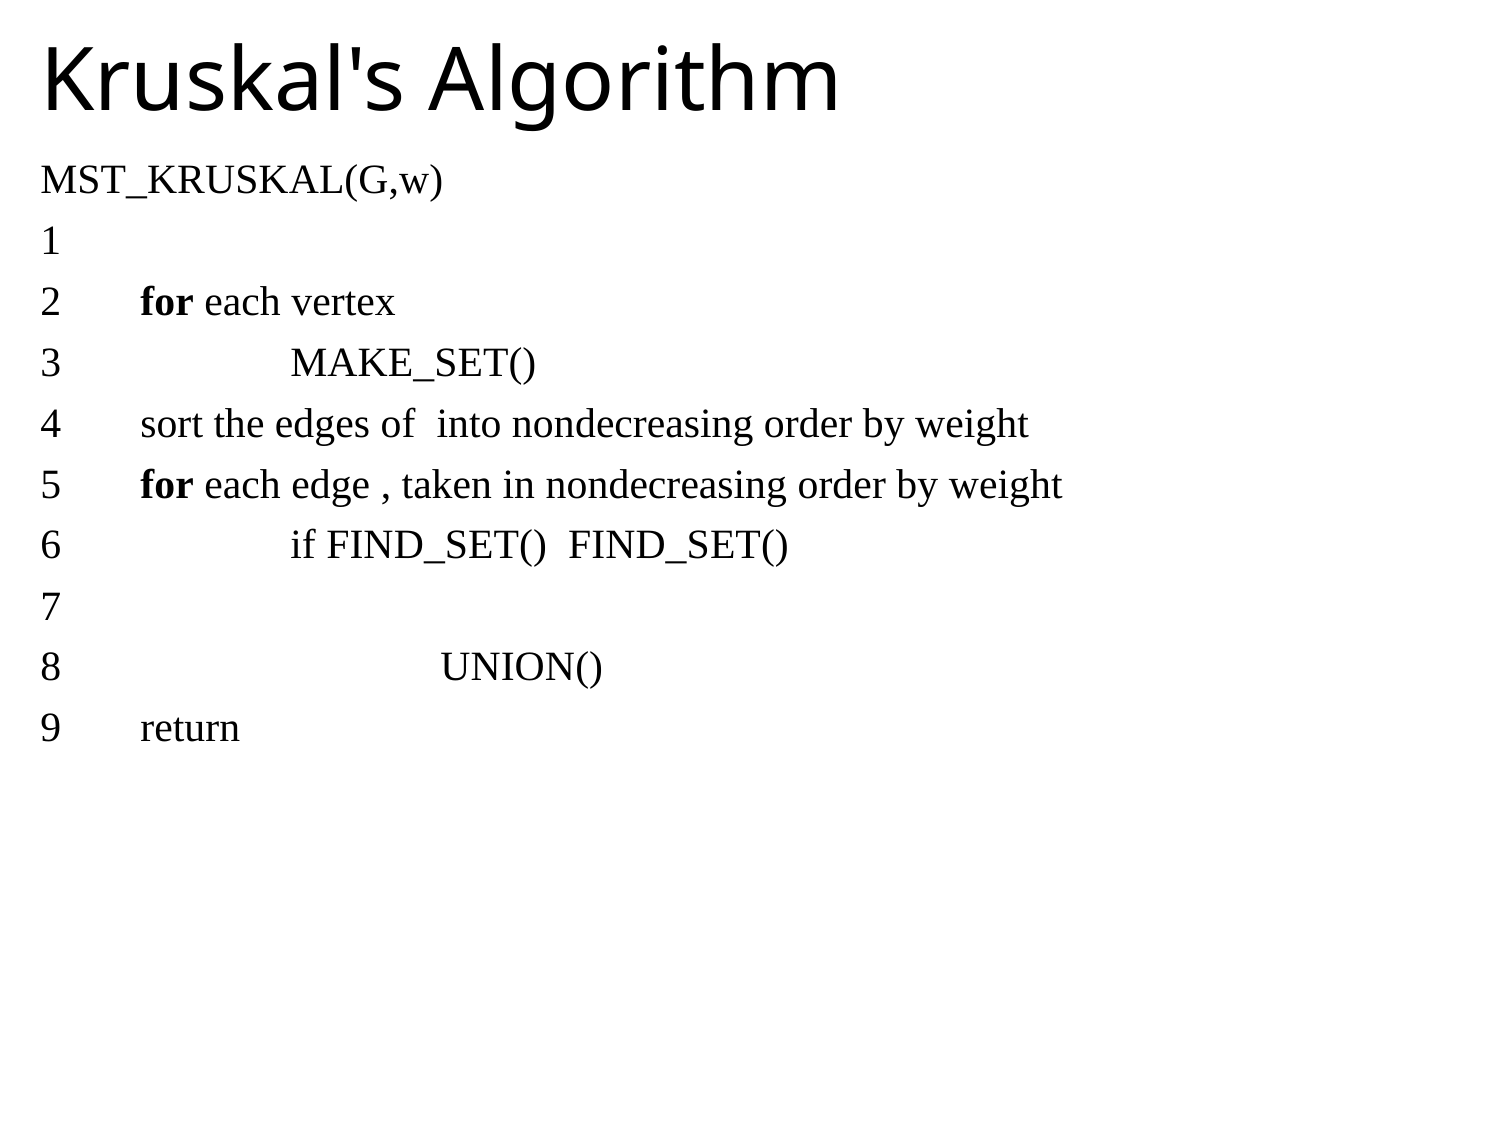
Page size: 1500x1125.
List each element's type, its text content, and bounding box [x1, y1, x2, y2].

title Kruskal's Algorithm [25, 26, 1469, 138]
